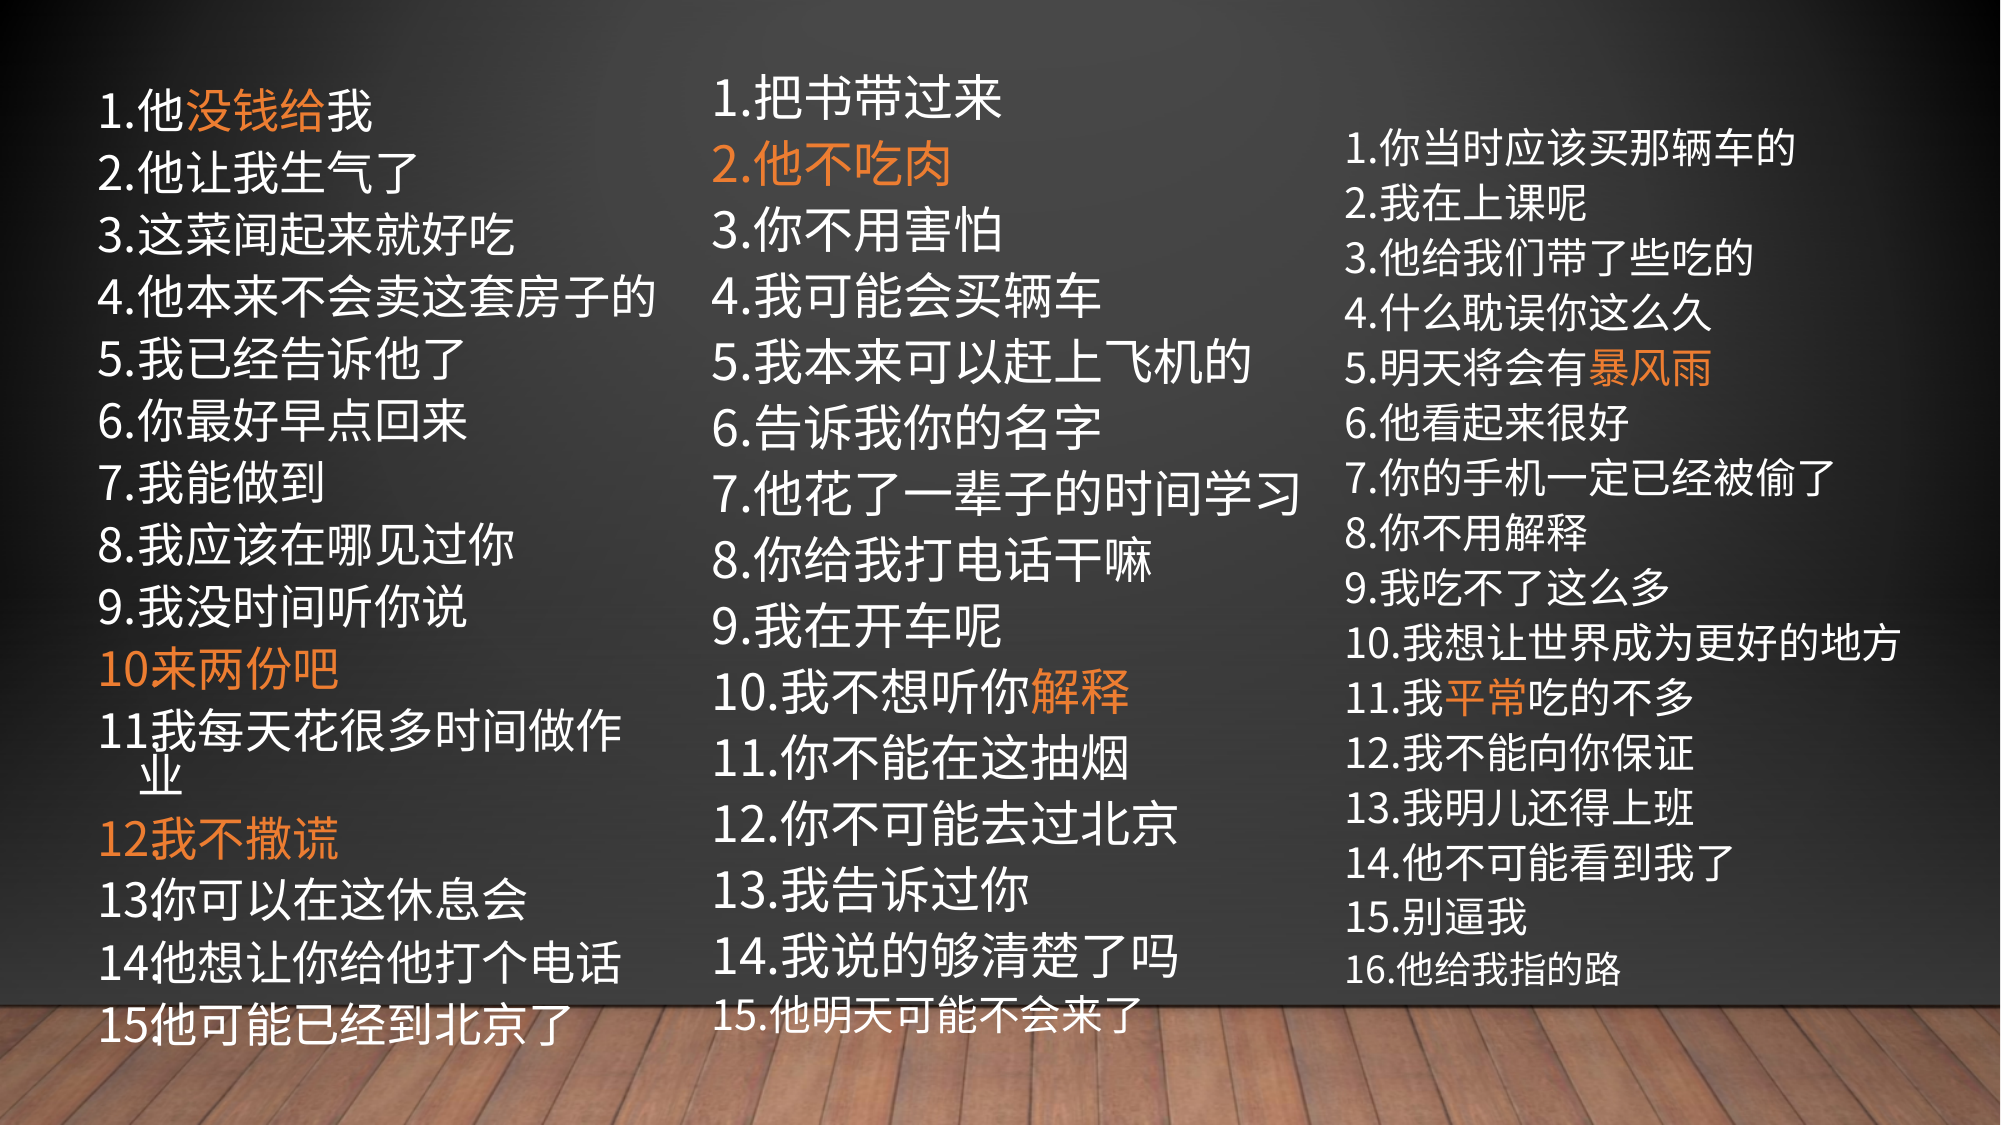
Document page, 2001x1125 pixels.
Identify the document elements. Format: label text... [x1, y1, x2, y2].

text_box 把书带过来 他不吃肉 你不用害怕 我可能会买辆车 我本来可以赶上飞机的 告诉我你的名字 他花了一辈子的时间学习 你给我打电话干嘛 我在开车呢 我不想听你解释 你不能在这抽烟 你不可能去过北京 我告诉过你 我说的够清楚了吗 他明天可能不会来了 [696, 53, 1345, 1092]
list 他没钱给我 他让我生气了 这菜闻起来就好吃 他本来不会卖这套房子的 我已经告诉他了 你最好早点回来 我能做到 我应该在哪见过你 我没时间听你说 来两份吧 我每天花很多时间做作业 我不撒谎 你可以在这休息会 他想让你给他打个电话 他可能已经到北京了 [82, 85, 674, 1116]
picture [0, 0, 2001, 1125]
text_box 你当时应该买那辆车的 我在上课呢 他给我们带了些吃的 什么耽误你这么久 明天将会有暴风雨 他看起来很好 你的手机一定已经被偷了 你不用解释 我吃不了这么多 我想让世界成为更好的地方 我平常吃的不多 我不能向你保证 我明儿还得上班 他不可能看到我了 别逼我 他给我指的路 [1329, 109, 1963, 999]
